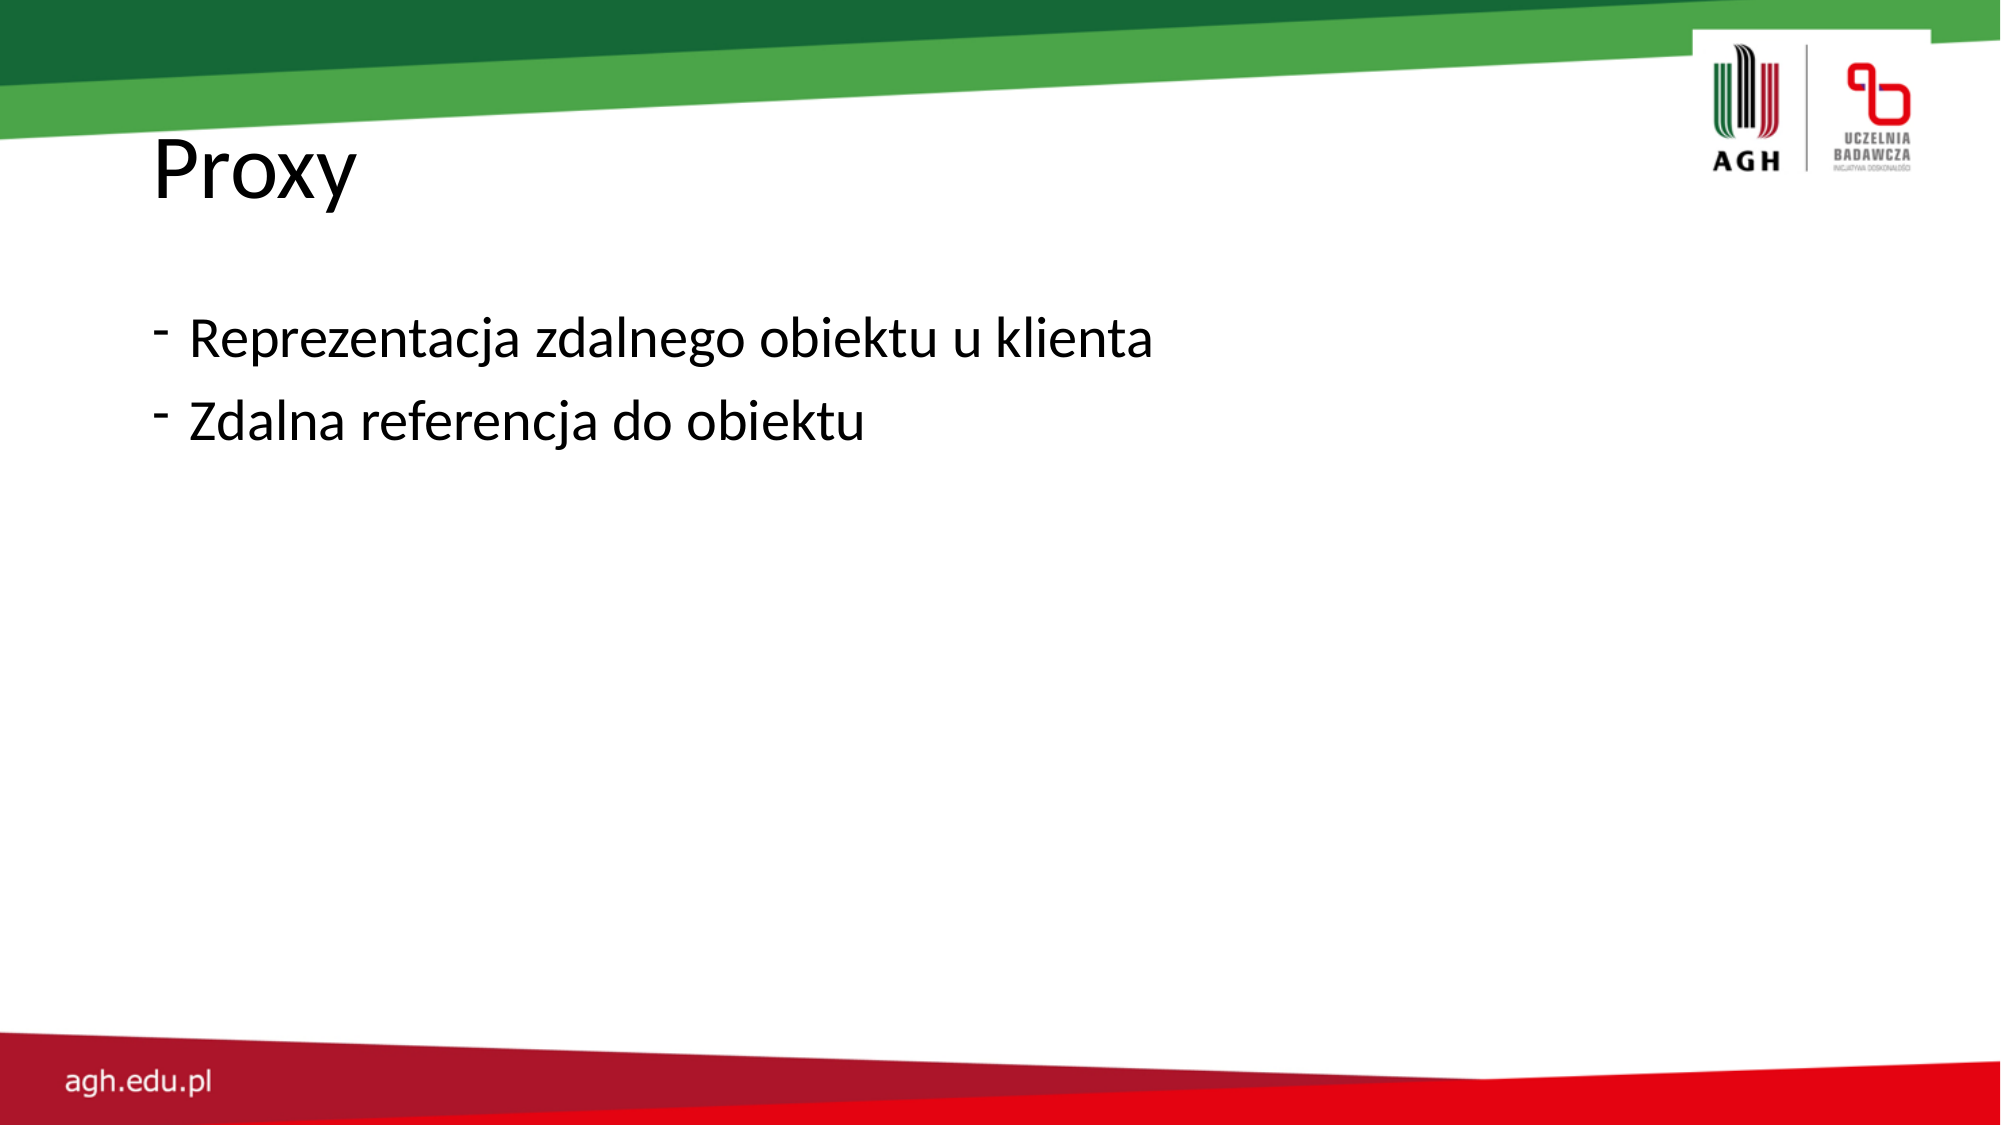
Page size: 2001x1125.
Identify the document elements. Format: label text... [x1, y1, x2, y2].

list Reprezentacja zdalnego obiektu u klienta Zdalna referencja do obiektu [137, 299, 1863, 1014]
title Proxy [137, 59, 1863, 278]
picture [0, 0, 2001, 1125]
